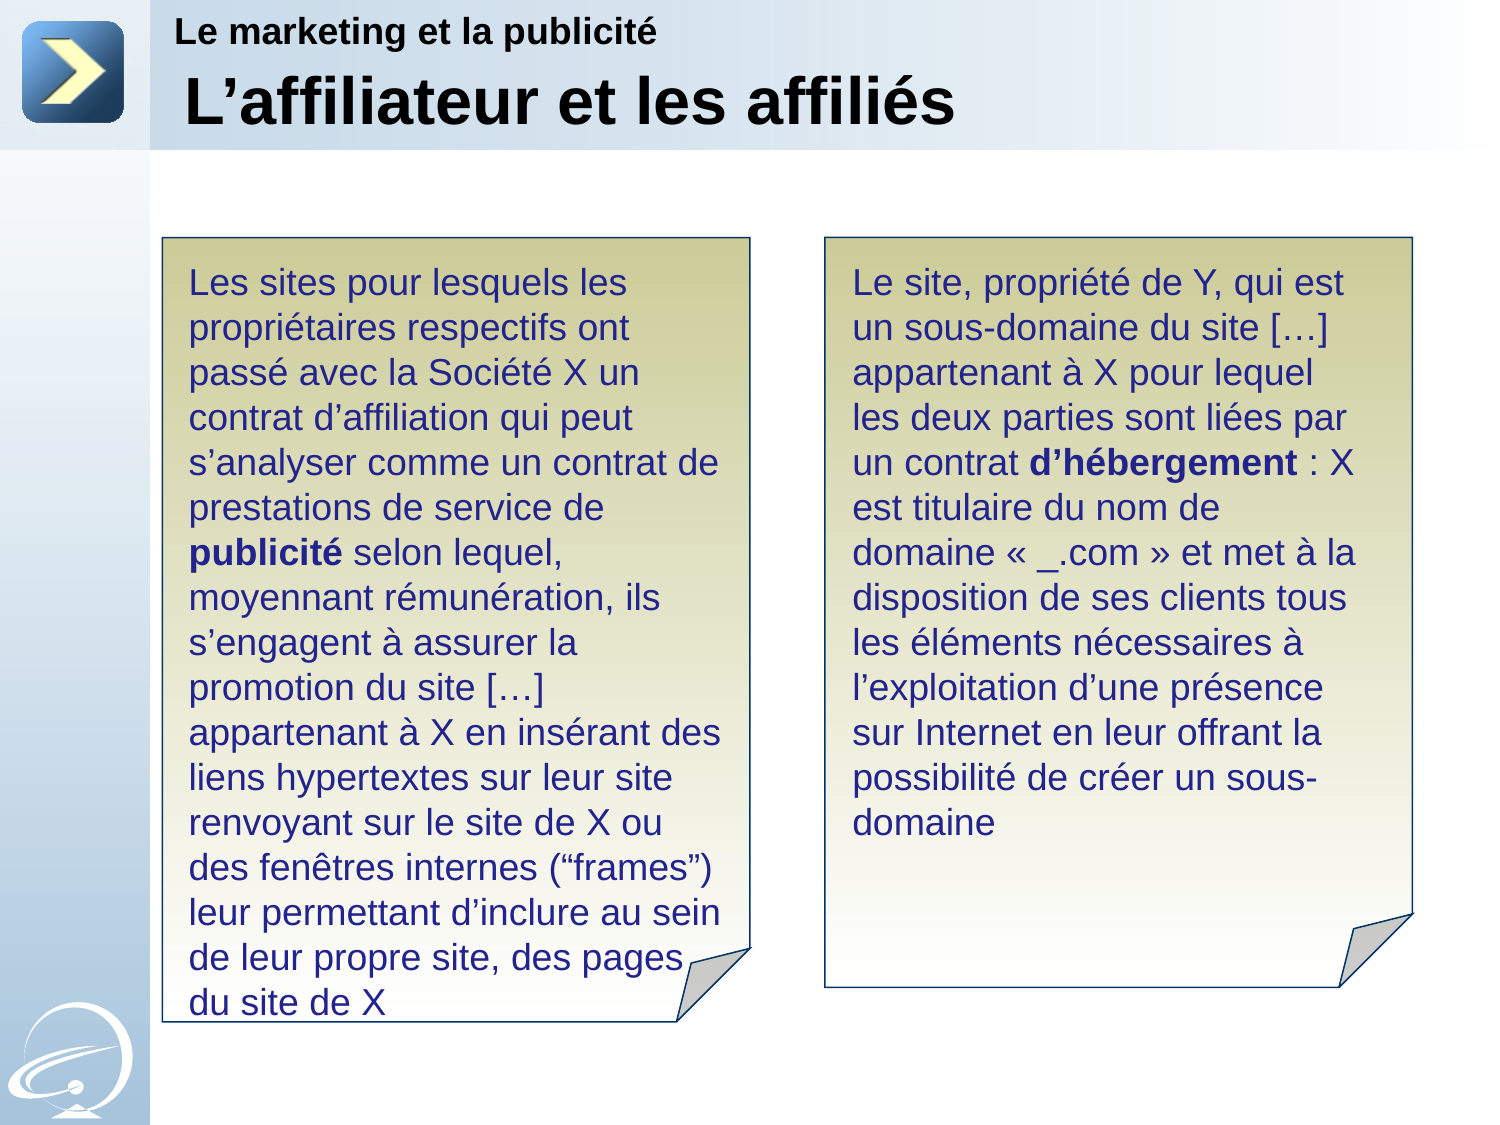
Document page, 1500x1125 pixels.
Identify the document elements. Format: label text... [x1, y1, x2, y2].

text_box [162, 237, 751, 1032]
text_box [824, 237, 1413, 988]
picture [21, 19, 129, 127]
text_box Le marketing et la publicité [159, 0, 1500, 60]
title L’affiliateur et les affiliés [169, 60, 1476, 141]
